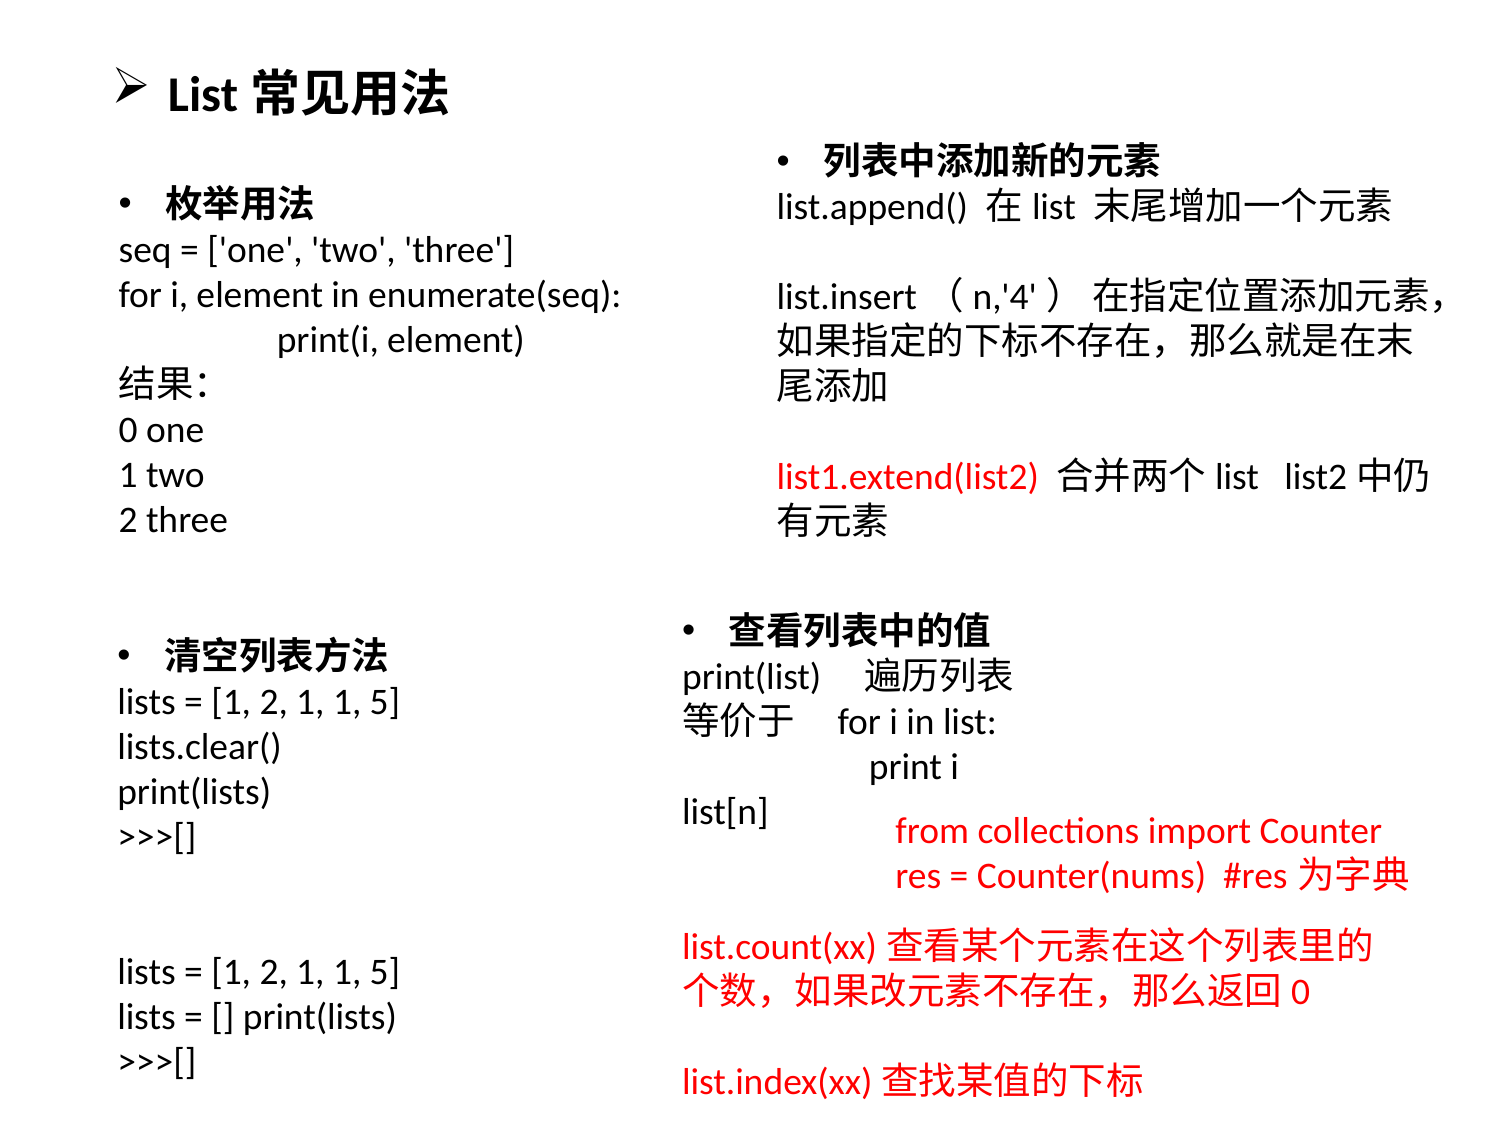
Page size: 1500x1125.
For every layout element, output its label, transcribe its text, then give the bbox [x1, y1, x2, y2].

text_box 查看列表中的值 print(list) 遍历列表 等价于 for i in list: print i list[n] list.count(xx)查看某个元素在这个列表里的个数，如果改元素不存在，那么返回0 list.index(xx)查找某值的下标 [667, 599, 1418, 1110]
text_box 清空列表方法 lists = [1, 2, 1, 1, 5] lists.clear() print(lists) >>>[] lists = [1, 2, 1, 1, 5] lists = [] print(lists) >>>[] [102, 624, 424, 1090]
text_box from collections import Counter res = Counter(nums) #res为字典 [880, 798, 1425, 904]
text_box 枚举用法 seq = ['one', 'two', 'three'] for i, element in enumerate(seq): print(i, element) 结果： 0 one 1 two 2 three [103, 172, 637, 548]
text_box List常见用法 [96, 54, 465, 130]
text_box 列表中添加新的元素 list.append() 在list 末尾增加一个元素 list.insert（n,'4'） 在指定位置添加元素，如果指定的下标不存在，那么就是在末尾添加 list1.extend(list2) 合并两个list list2中仍有元素 [761, 130, 1447, 595]
